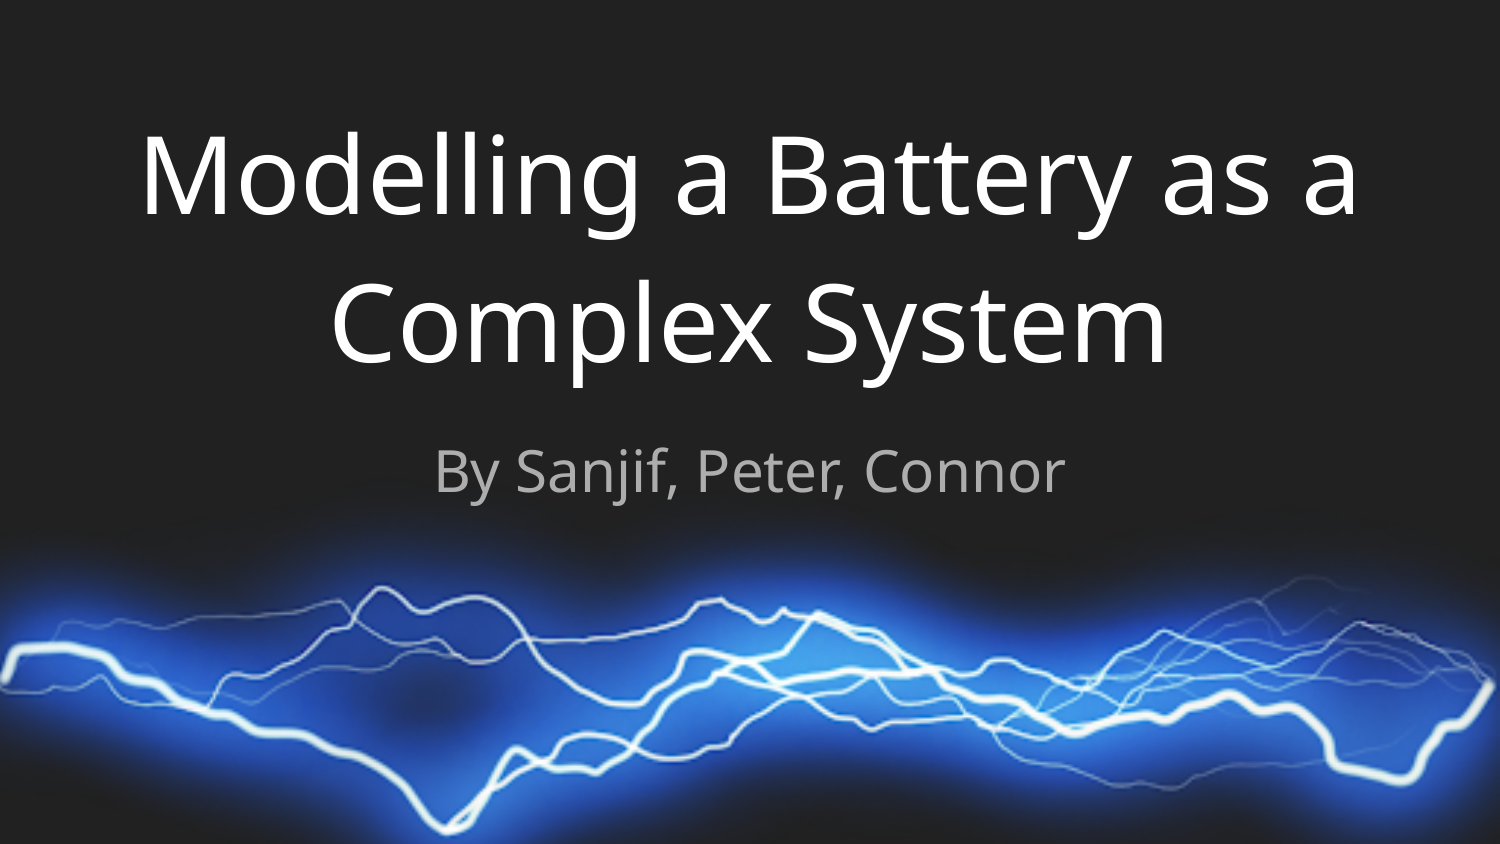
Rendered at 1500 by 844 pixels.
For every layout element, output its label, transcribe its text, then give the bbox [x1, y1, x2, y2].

title Modelling a Battery as a Complex System [51, 72, 1449, 409]
picture [0, 475, 1500, 844]
subtitle By Sanjif, Peter, Connor [51, 414, 1449, 474]
